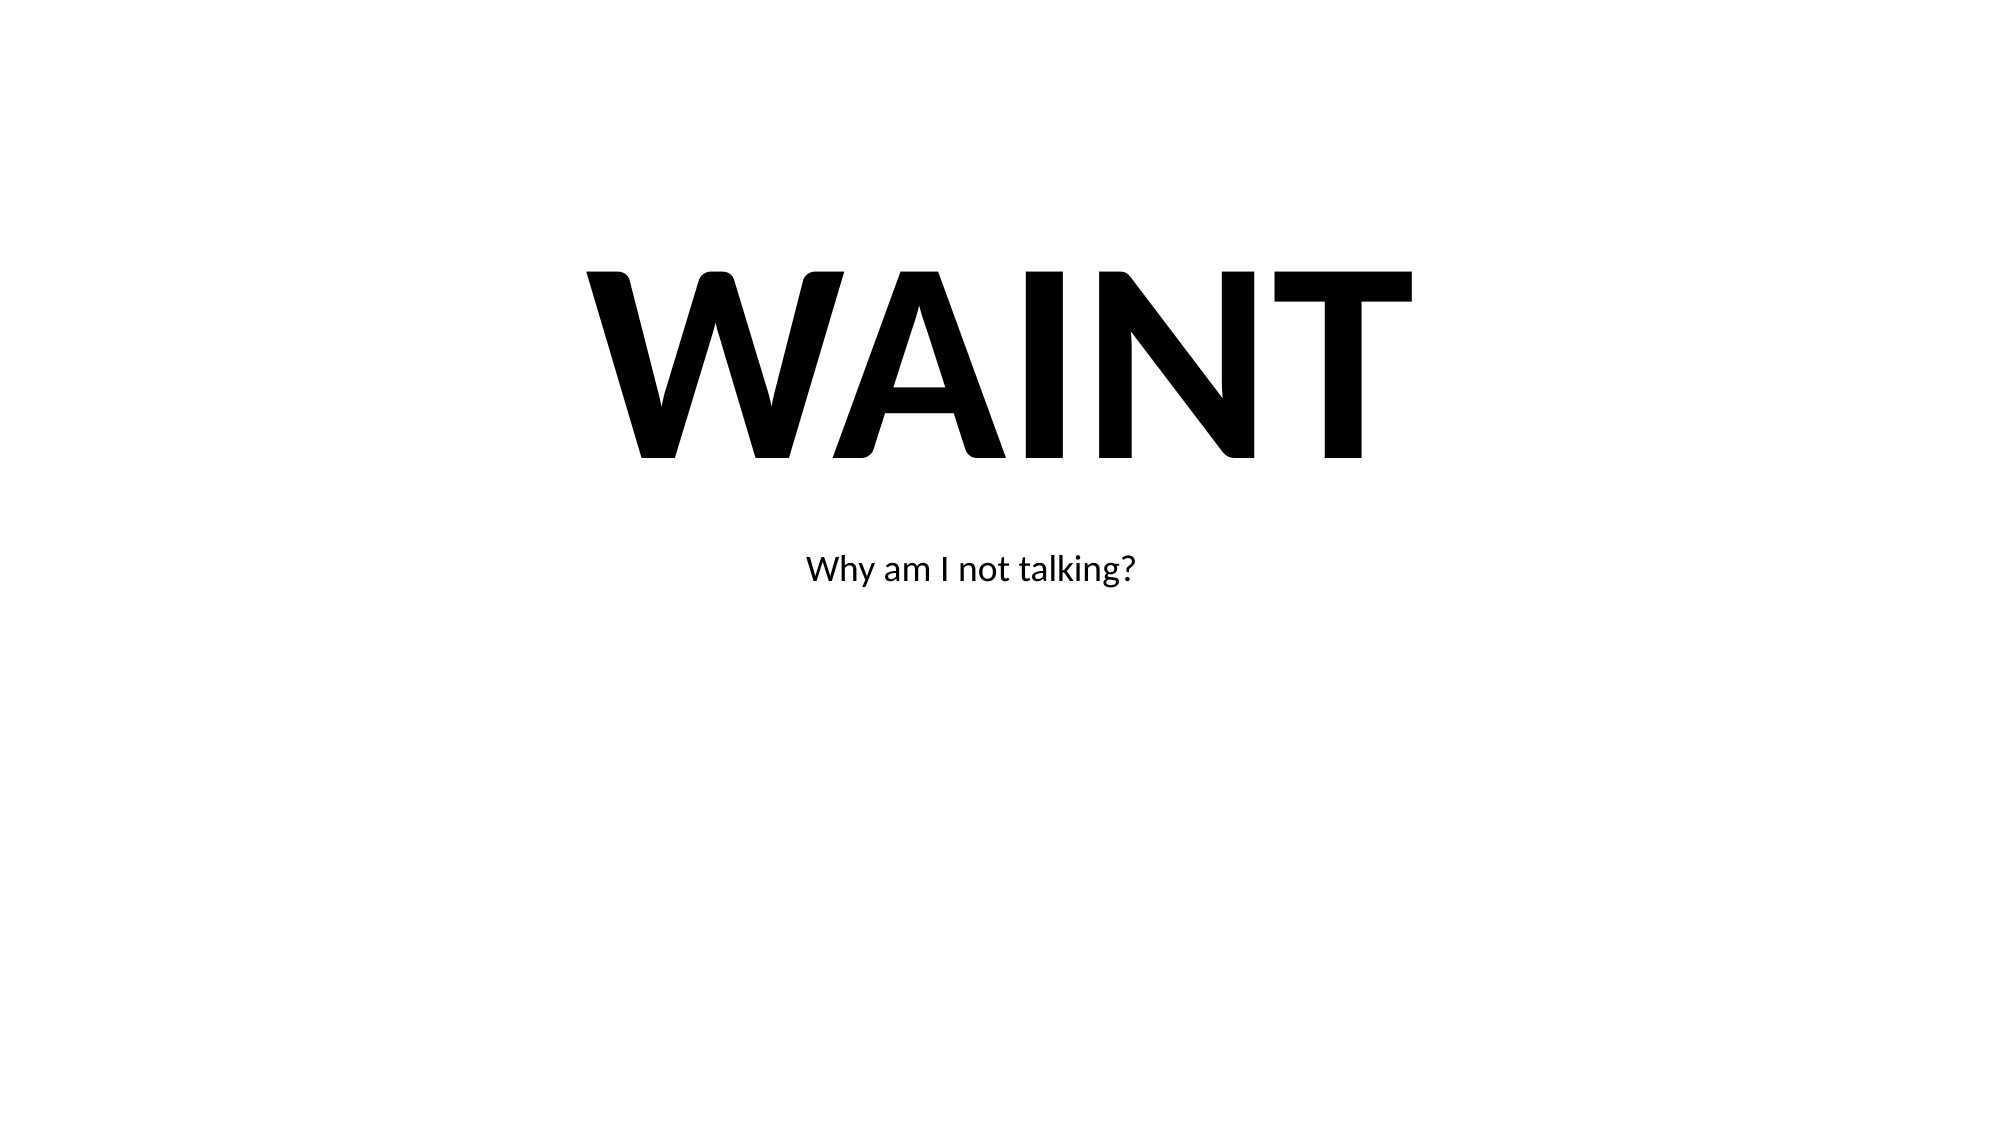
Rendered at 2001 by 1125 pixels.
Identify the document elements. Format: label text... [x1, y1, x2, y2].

text_box Why am I not talking? [791, 537, 1209, 597]
text_box WAINT [0, 163, 2000, 524]
